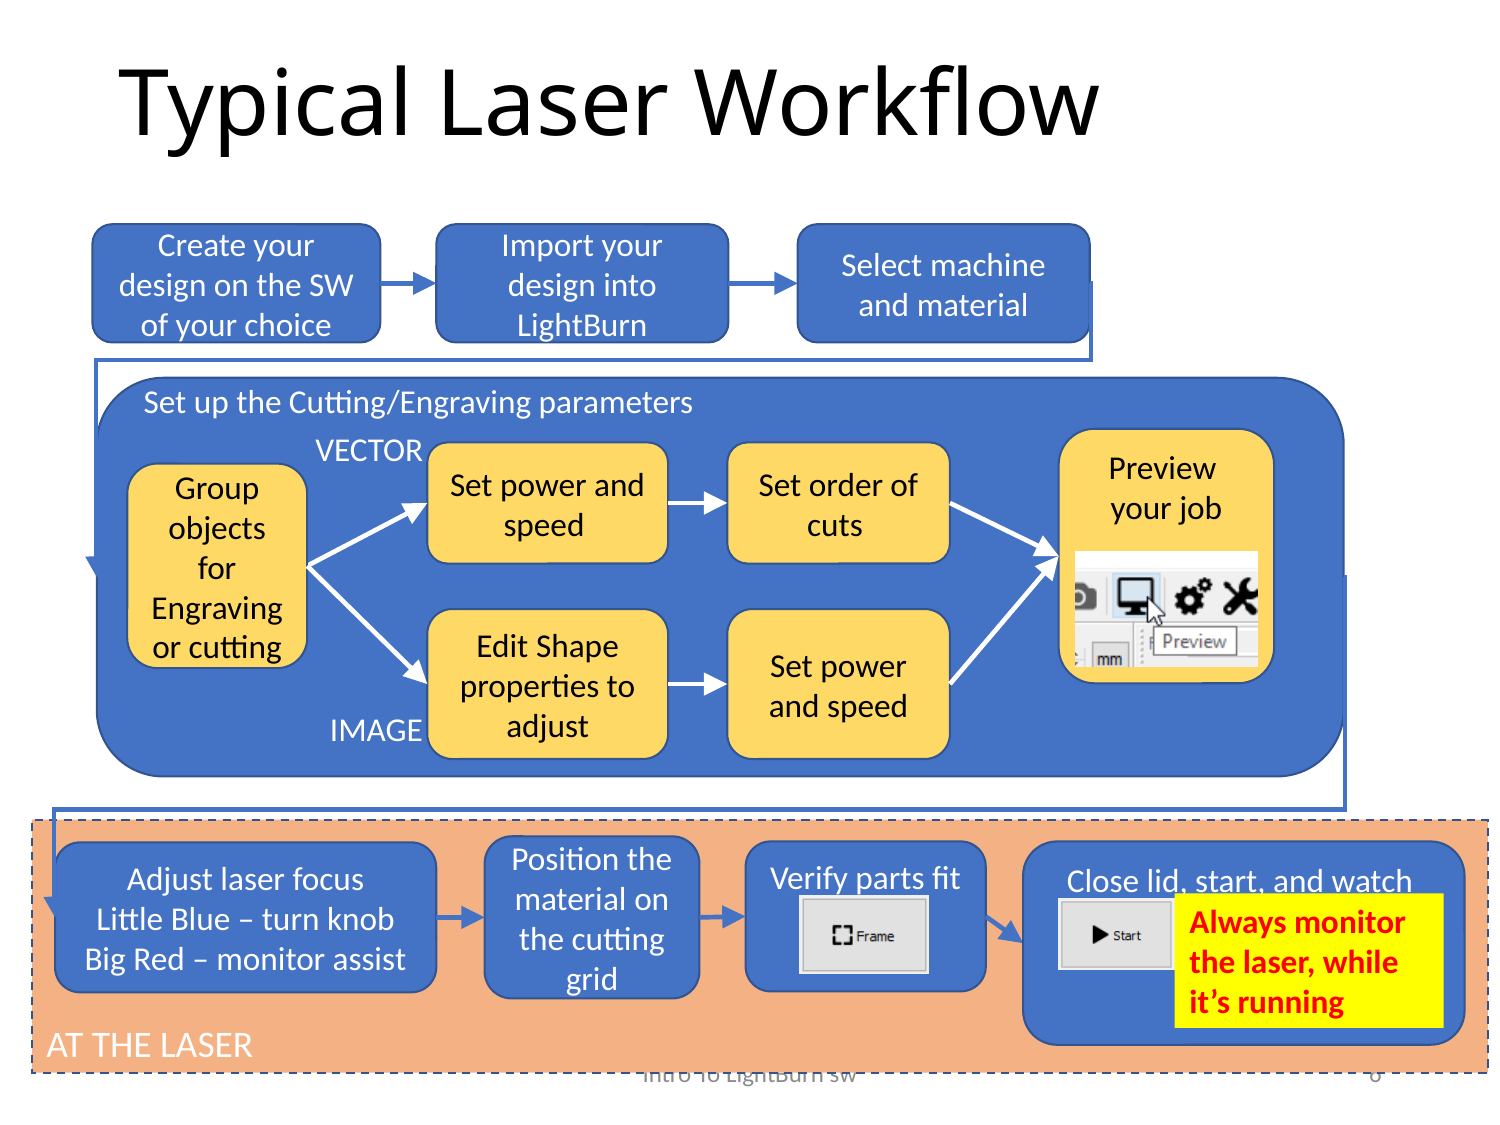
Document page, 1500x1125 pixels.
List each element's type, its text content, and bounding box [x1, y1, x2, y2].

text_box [96, 283, 1090, 577]
text_box Import your design into LightBurn [435, 223, 730, 283]
footer Intro To LightBurn sw [496, 1042, 1004, 1103]
text_box Create your design on the SW of your choice [91, 223, 382, 336]
text_box Verify parts fit [744, 918, 987, 993]
picture [1074, 551, 1258, 667]
slide_number 6 [1059, 1046, 1397, 1103]
text_box Always monitor the laser, while it’s running [1174, 893, 1444, 1028]
picture [1058, 898, 1175, 970]
text_box Select machine and material [796, 223, 1091, 283]
text_box Close lid, start, and watch [1022, 840, 1466, 1046]
text_box AT THE LASER [31, 819, 1059, 1074]
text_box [307, 565, 428, 685]
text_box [949, 555, 1059, 685]
text_box Preview your job [1090, 427, 1276, 577]
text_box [949, 502, 1059, 555]
text_box [1090, 376, 1345, 577]
text_box AT THE LASER [1344, 819, 1489, 1074]
text_box Adjust laser focus Little Blue – turn knob Big Red – monitor assist [54, 918, 438, 994]
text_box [985, 916, 1024, 944]
picture [799, 895, 929, 974]
title Typical Laser Workflow [103, 59, 1397, 153]
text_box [55, 577, 1344, 918]
text_box Position the material on the cutting grid [483, 918, 701, 1000]
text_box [307, 502, 428, 565]
